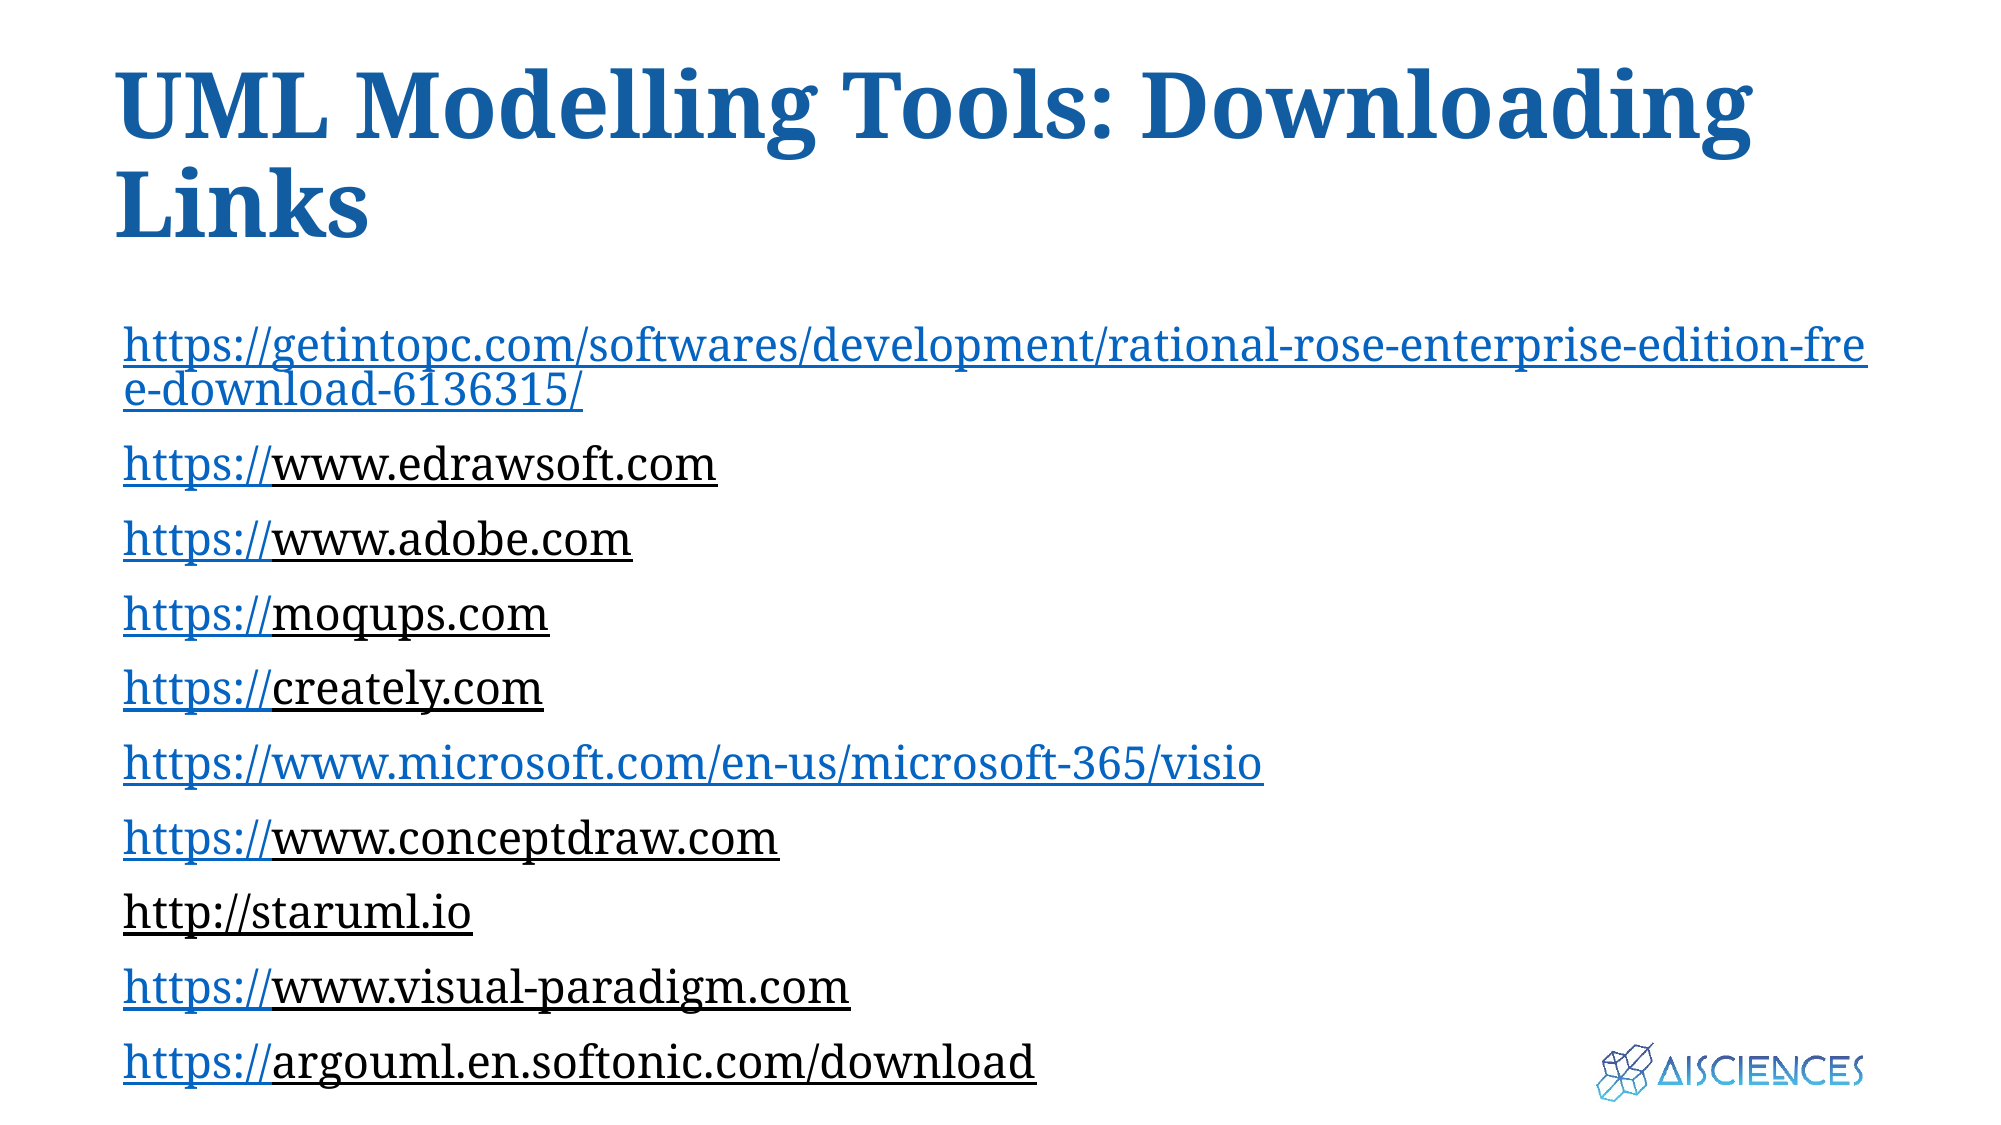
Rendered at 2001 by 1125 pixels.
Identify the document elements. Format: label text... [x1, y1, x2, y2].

title UML Modelling Tools: Downloading Links [99, 43, 1900, 274]
picture [1596, 1059, 1863, 1102]
list https://getintopc.com/softwares/development/rational-rose-enterprise-edition-free-download-6136315/ https://www.edrawsoft.com https://www.adobe.com https://moqups.com https://creately.com https://www.microsoft.com/en-us/microsoft-365/visio https://www.conceptdraw.com http://staruml.io https://www.visual-paradigm.com https://argouml.en.softonic.com/download [99, 308, 1900, 1059]
